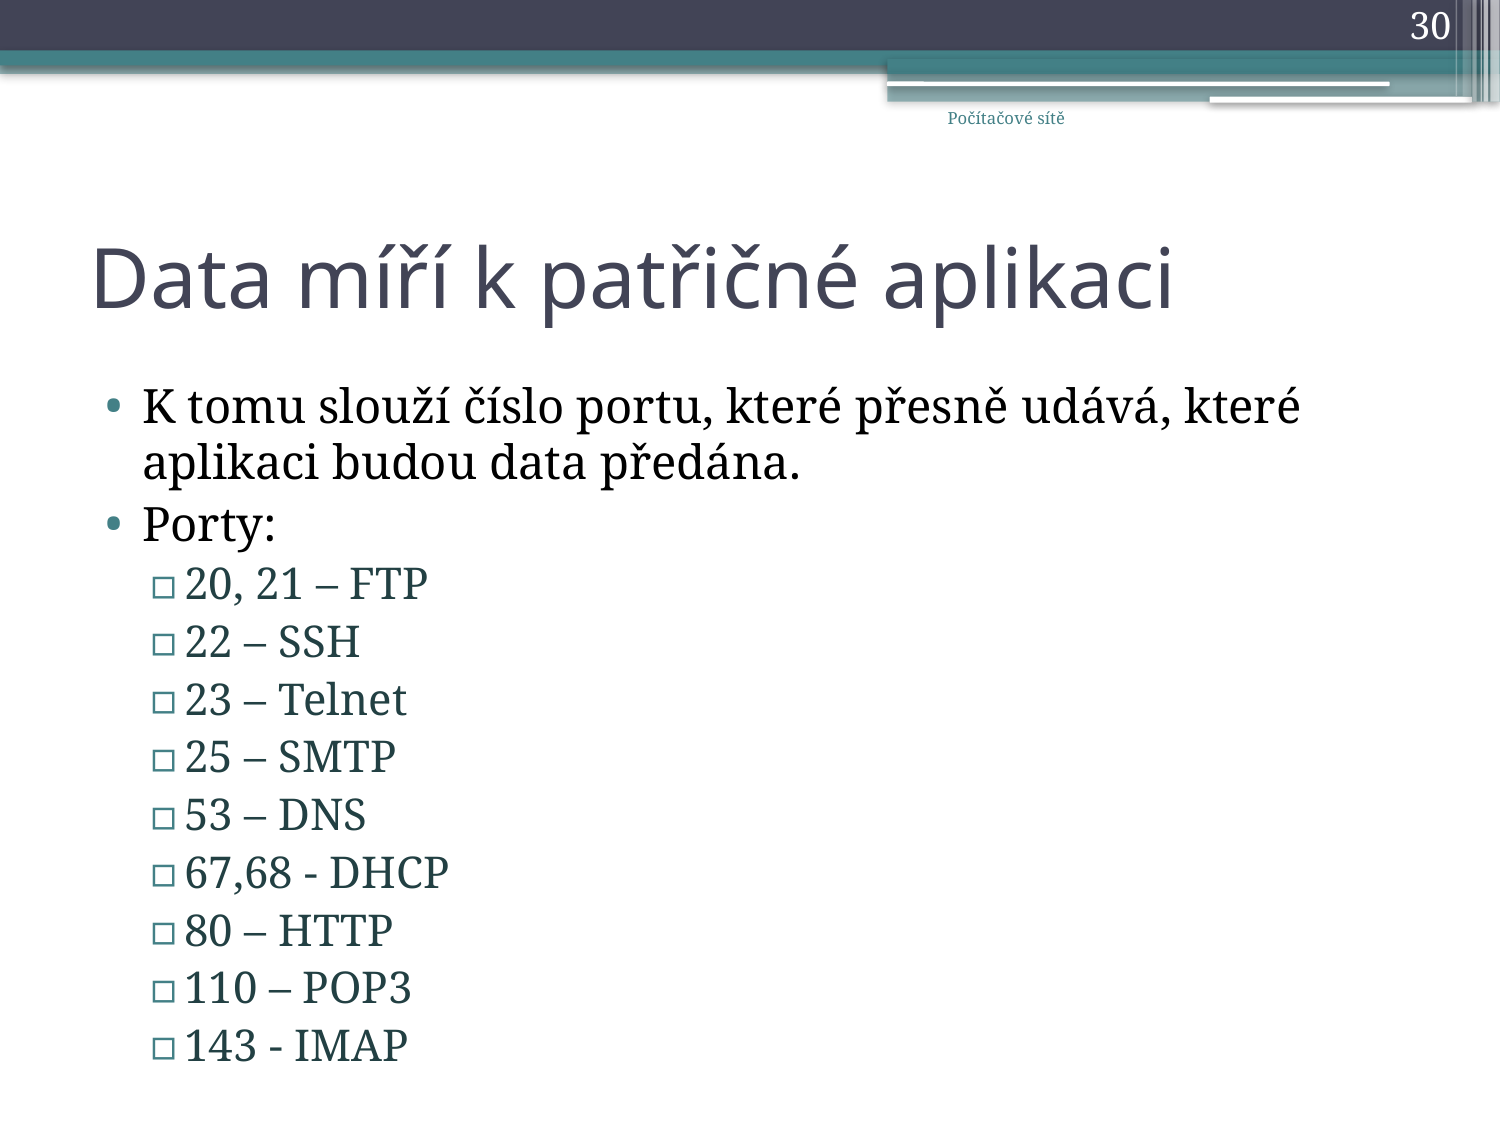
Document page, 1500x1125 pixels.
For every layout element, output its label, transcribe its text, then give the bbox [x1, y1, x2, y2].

list K tomu slouží číslo portu, které přesně udává, které aplikaci budou data předána. Porty: 20, 21 – FTP 22 – SSH 23 – Telnet 25 – SMTP 53 – DNS 67,68 - DHCP 80 – HTTP 110 – POP3 143 - IMAP [75, 368, 1425, 1079]
slide_number 30 [1341, 0, 1466, 61]
title Data míří k patřičné aplikaci [75, 187, 1425, 363]
footer Počítačové sítě [862, 100, 1080, 176]
